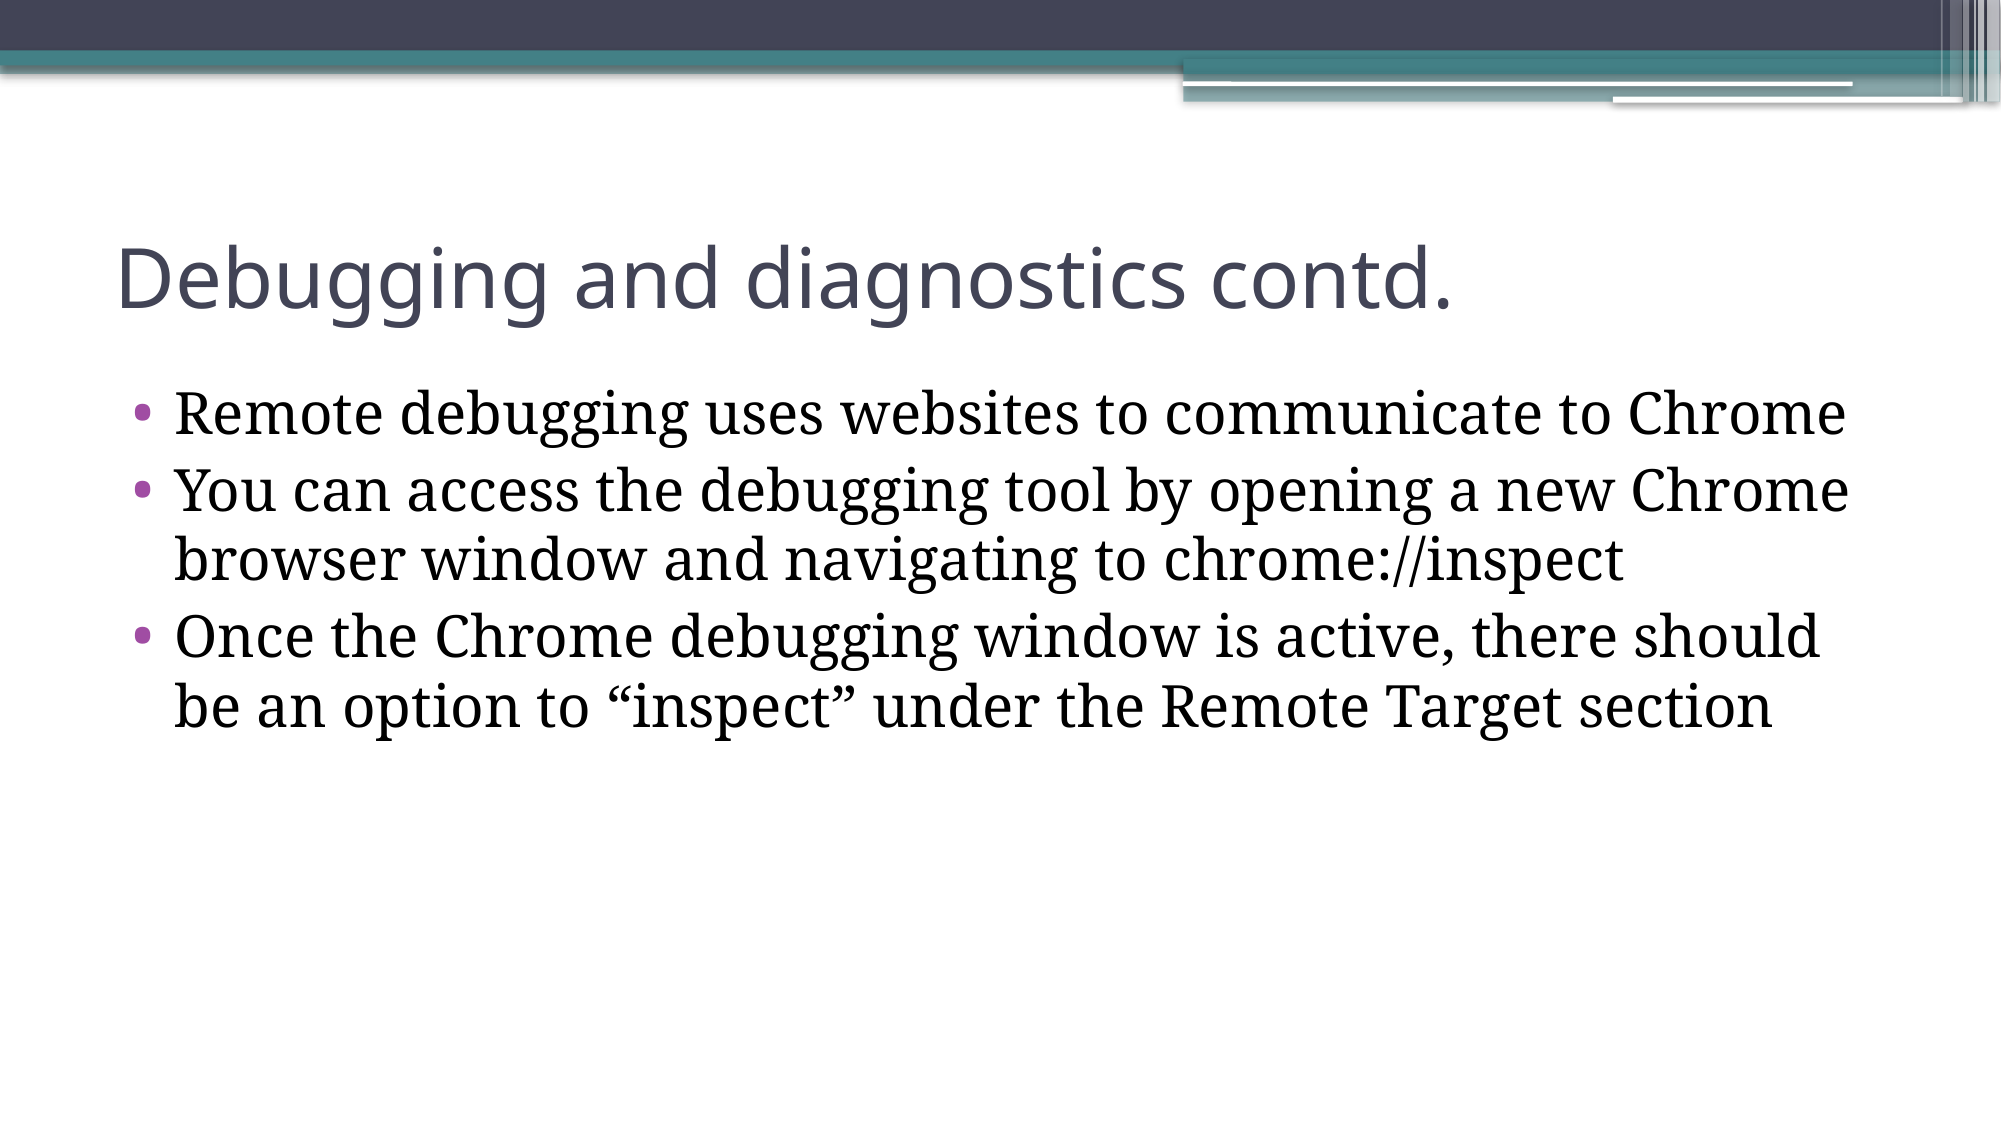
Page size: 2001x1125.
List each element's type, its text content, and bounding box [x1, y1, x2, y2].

list Remote debugging uses websites to communicate to Chrome You can access the debugging tool by opening a new Chrome browser window and navigating to chrome://inspect Once the Chrome debugging window is active, there should be an option to “inspect” under the Remote Target section [99, 368, 1900, 1079]
title Debugging and diagnostics contd. [99, 187, 1900, 363]
